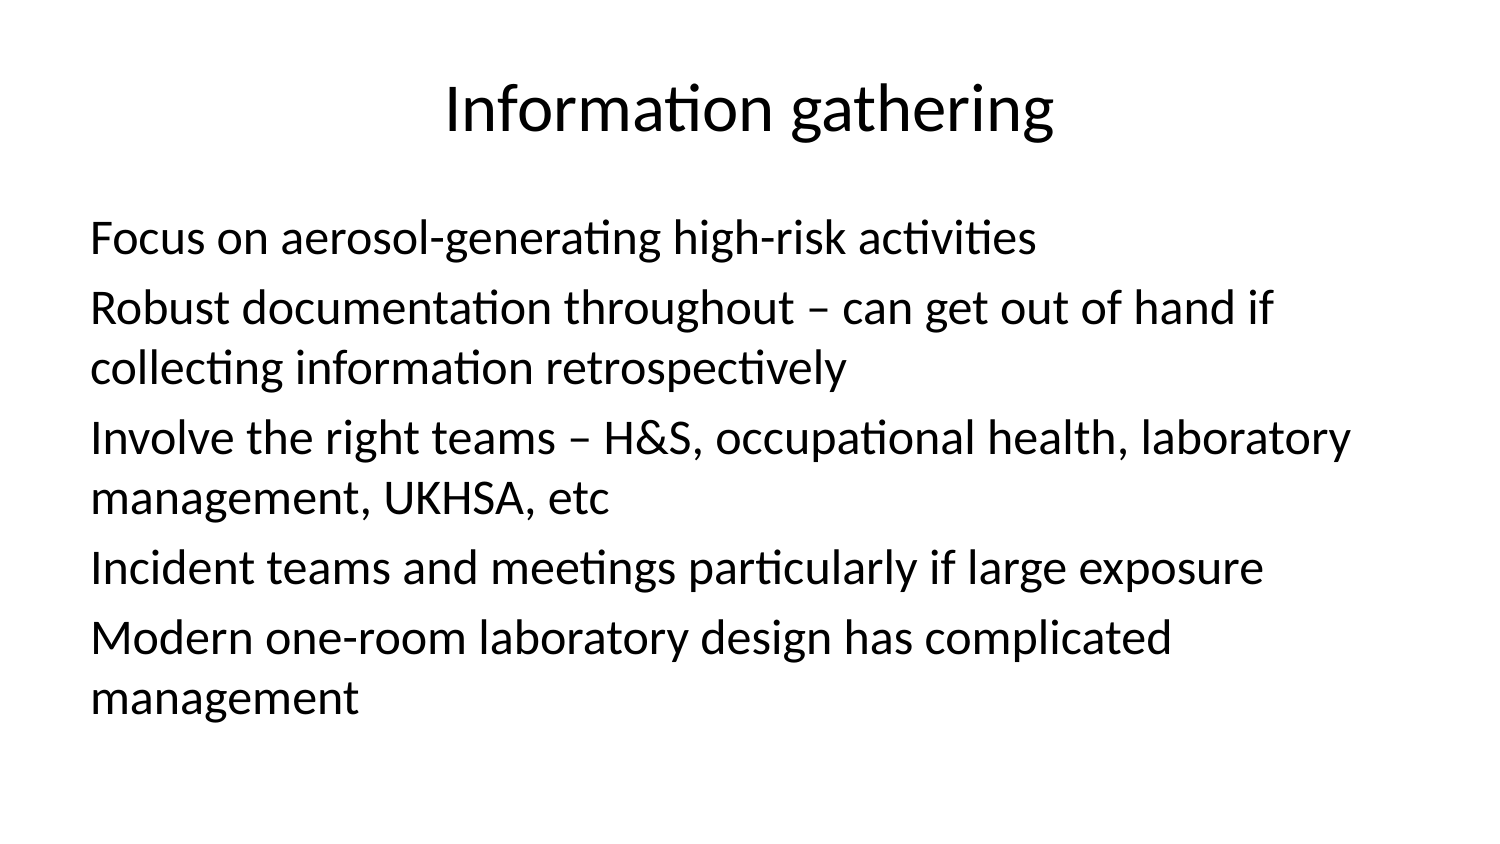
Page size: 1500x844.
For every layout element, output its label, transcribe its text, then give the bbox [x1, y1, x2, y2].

title Information gathering [75, 33, 1425, 175]
list Focus on aerosol-generating high-risk activities Robust documentation throughout – can get out of hand if collecting information retrospectively Involve the right teams – H&S, occupational health, laboratory management, UKHSA, etc Incident teams and meetings particularly if large exposure Modern one-room laboratory design has complicated management [75, 196, 1425, 754]
